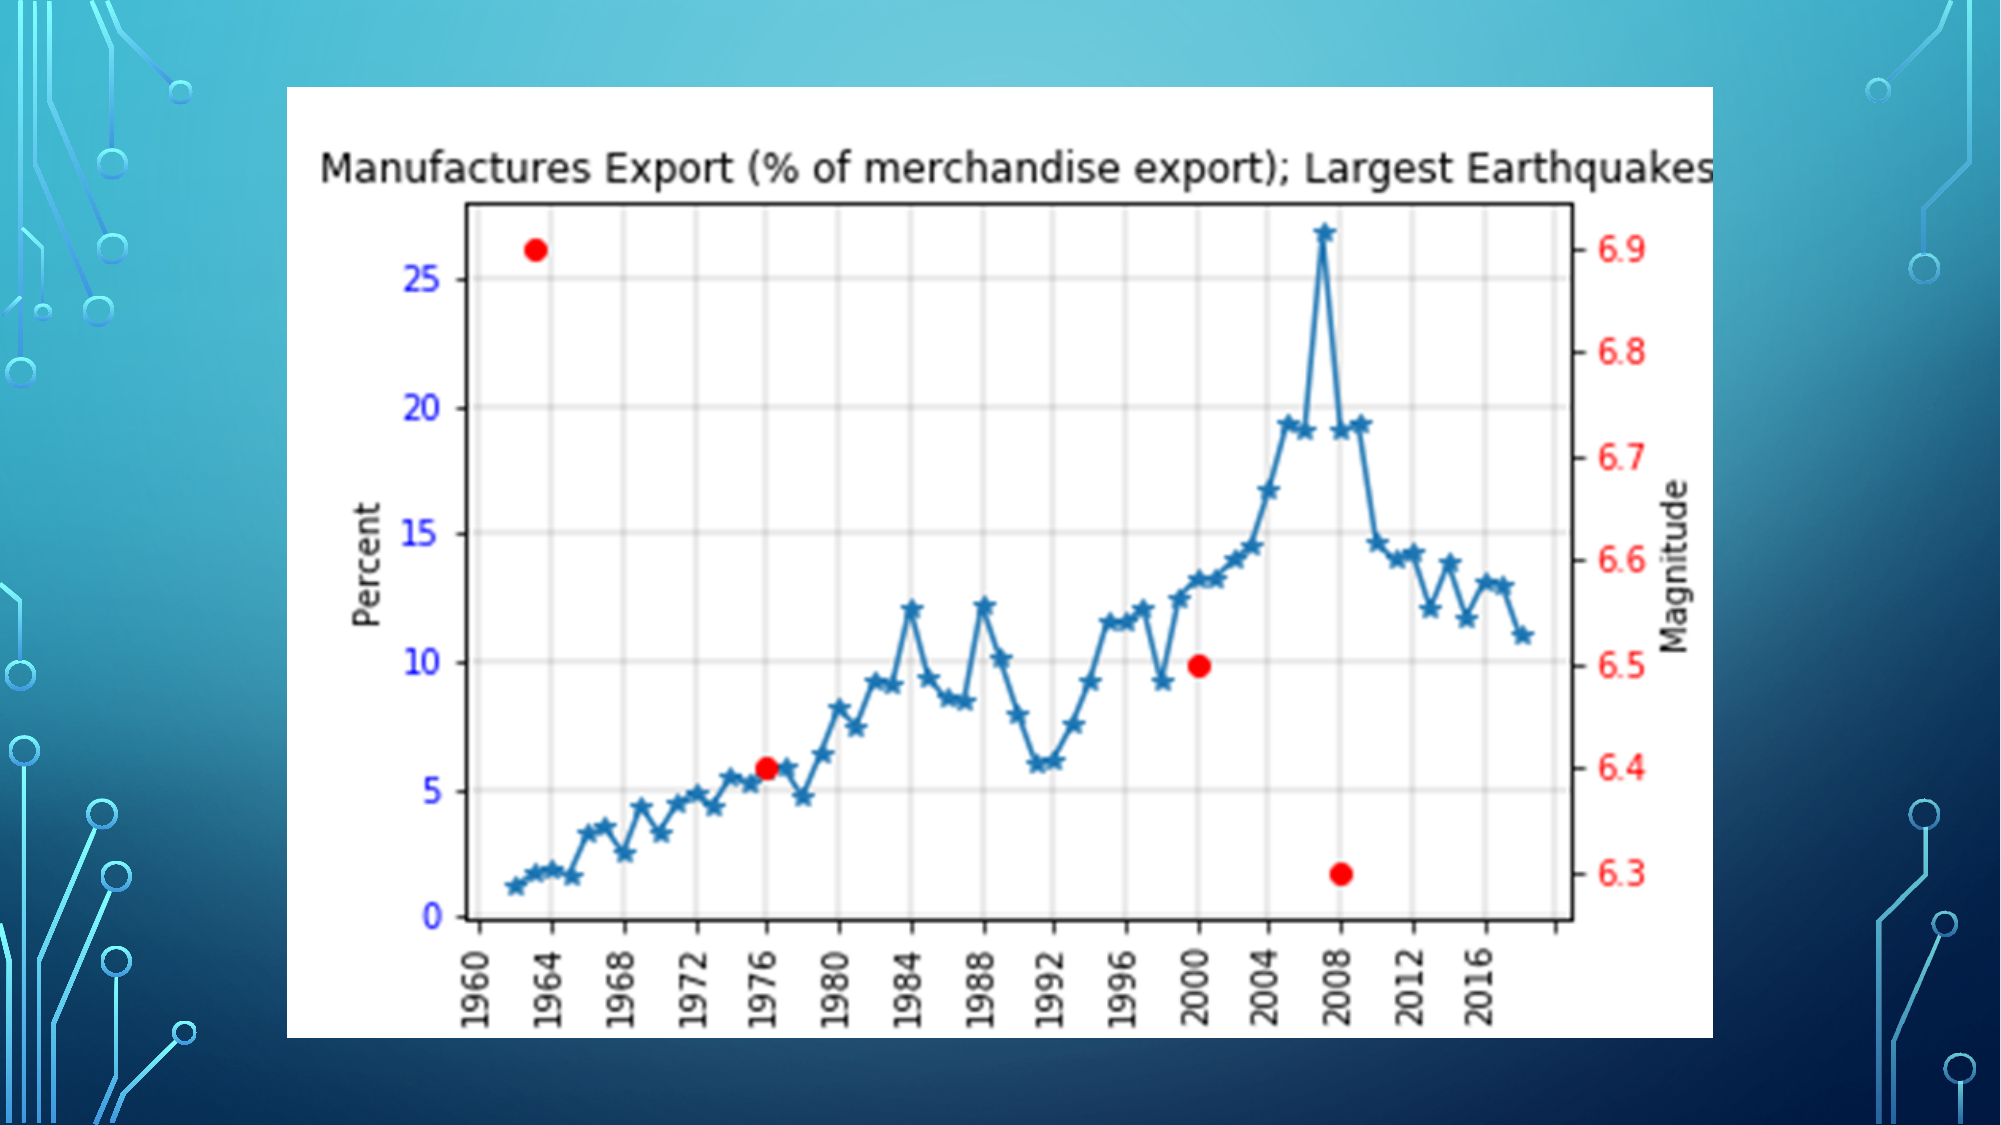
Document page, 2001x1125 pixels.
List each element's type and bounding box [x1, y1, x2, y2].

picture [287, 87, 1713, 1038]
